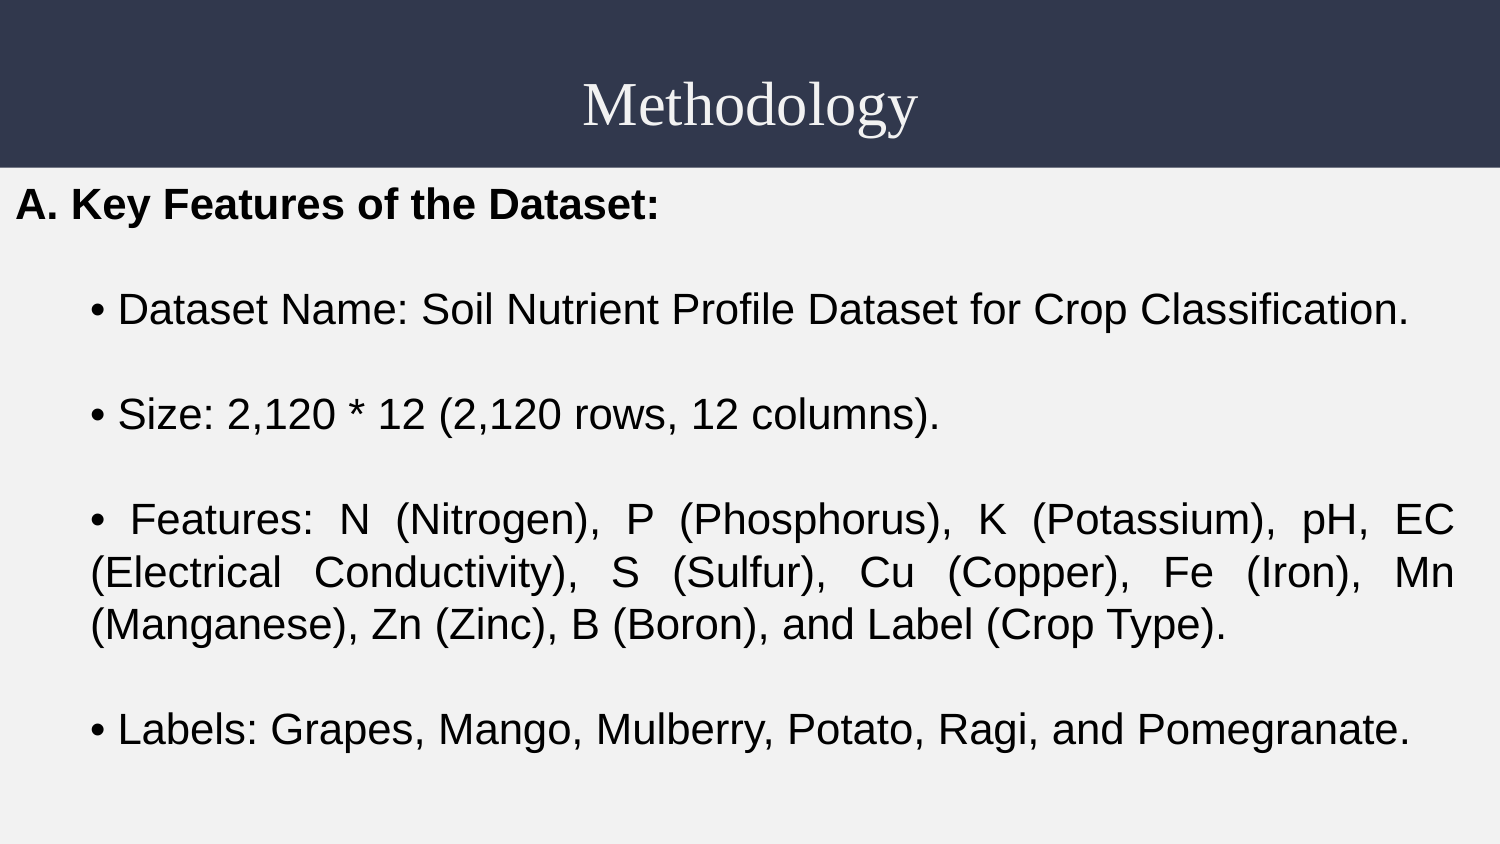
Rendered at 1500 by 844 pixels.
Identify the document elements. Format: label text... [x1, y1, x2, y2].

text_box A. Key Features of the Dataset: • Dataset Name: Soil Nutrient Profile Dataset for Crop Classification. • Size: 2,120 * 12 (2,120 rows, 12 columns). • Features: N (Nitrogen), P (Phosphorus), K (Potassium), pH, EC (Electrical Conductivity), S (Sulfur), Cu (Copper), Fe (Iron), Mn (Manganese), Zn (Zinc), B (Boron), and Label (Crop Type). • Labels: Grapes, Mango, Mulberry, Potato, Ragi, and Pomegranate. [0, 161, 1472, 822]
title Methodology [391, 60, 1109, 161]
